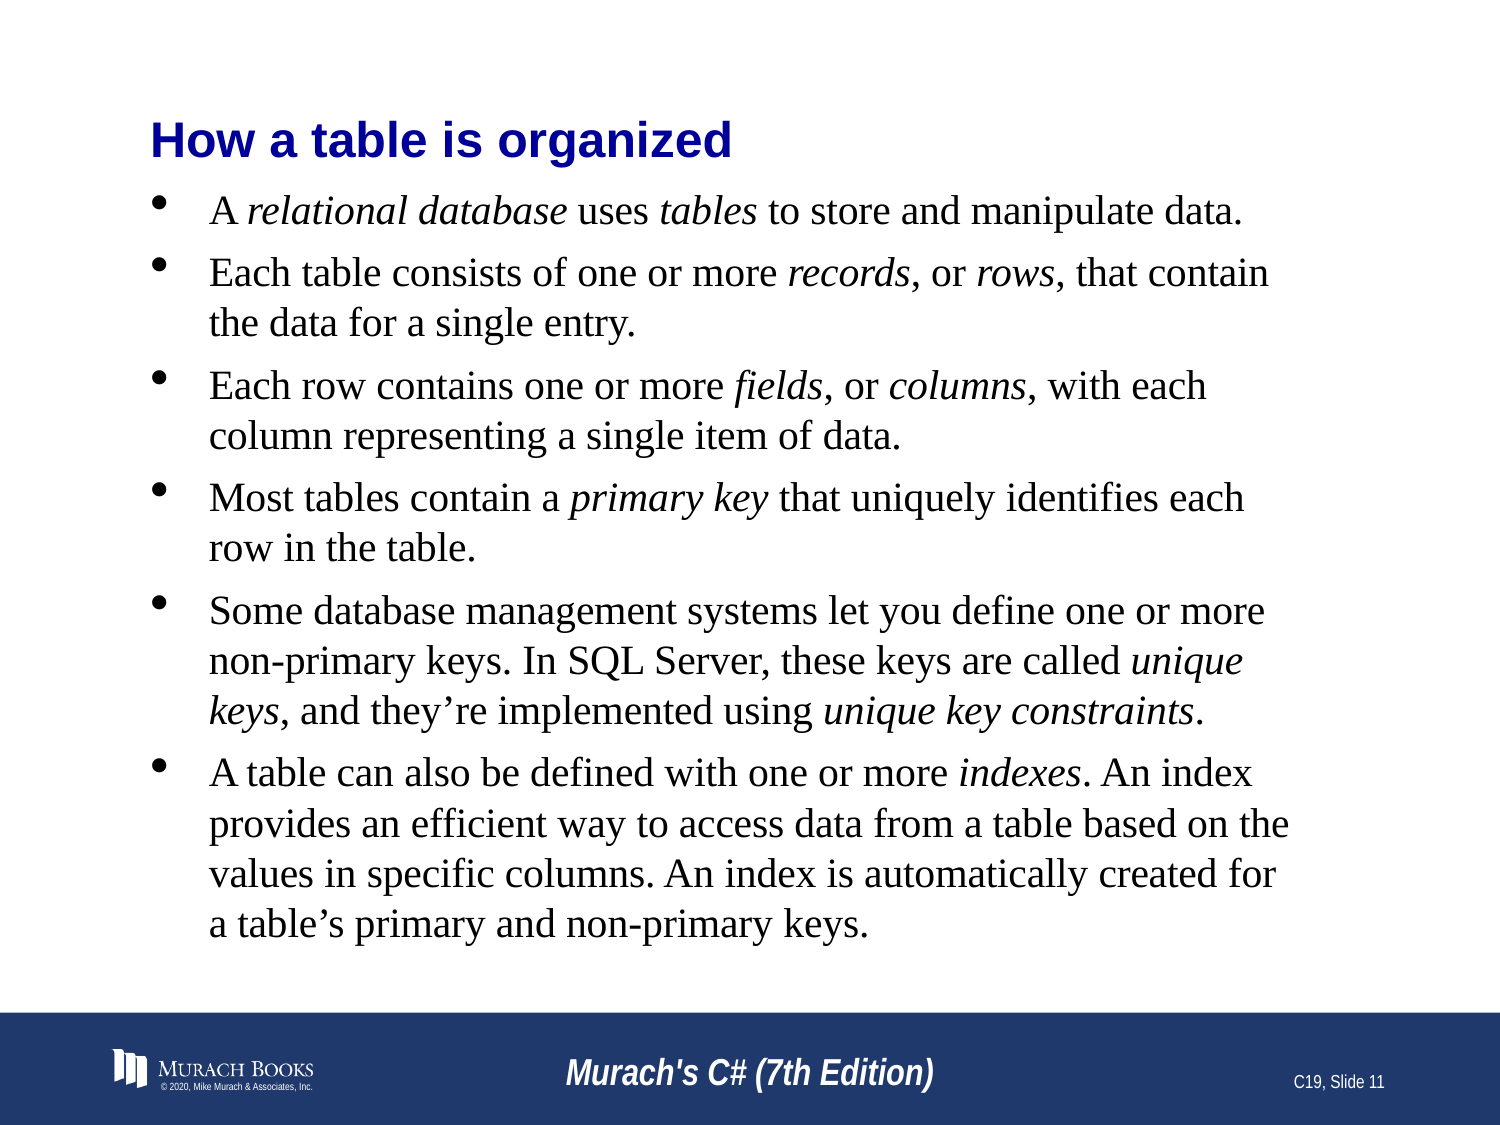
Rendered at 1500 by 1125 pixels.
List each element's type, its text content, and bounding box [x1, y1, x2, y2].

slide_number C19, Slide 11 [1087, 1025, 1400, 1100]
footer © 2020, Mike Murach & Associates, Inc. [12, 1025, 463, 1100]
title How a table is organized [150, 100, 1350, 165]
list A relational database uses tables to store and manipulate data. Each table consists of one or more records, or rows, that contain the data for a single entry. Each row contains one or more fields, or columns, with each column representing a single item of data. Most tables contain a primary key that uniquely identifies each row in the table. Some database management systems let you define one or more non-primary keys. In SQL Server, these keys are called unique keys, and they’re implemented using unique key constraints. A table can also be defined with one or more indexes. An index provides an efficient way to access data from a table based on the values in specific columns. An index is automatically created for a table’s primary and non-primary keys. [137, 174, 1350, 975]
slide_number Murach's C# (7th Edition) [463, 1025, 1050, 1100]
